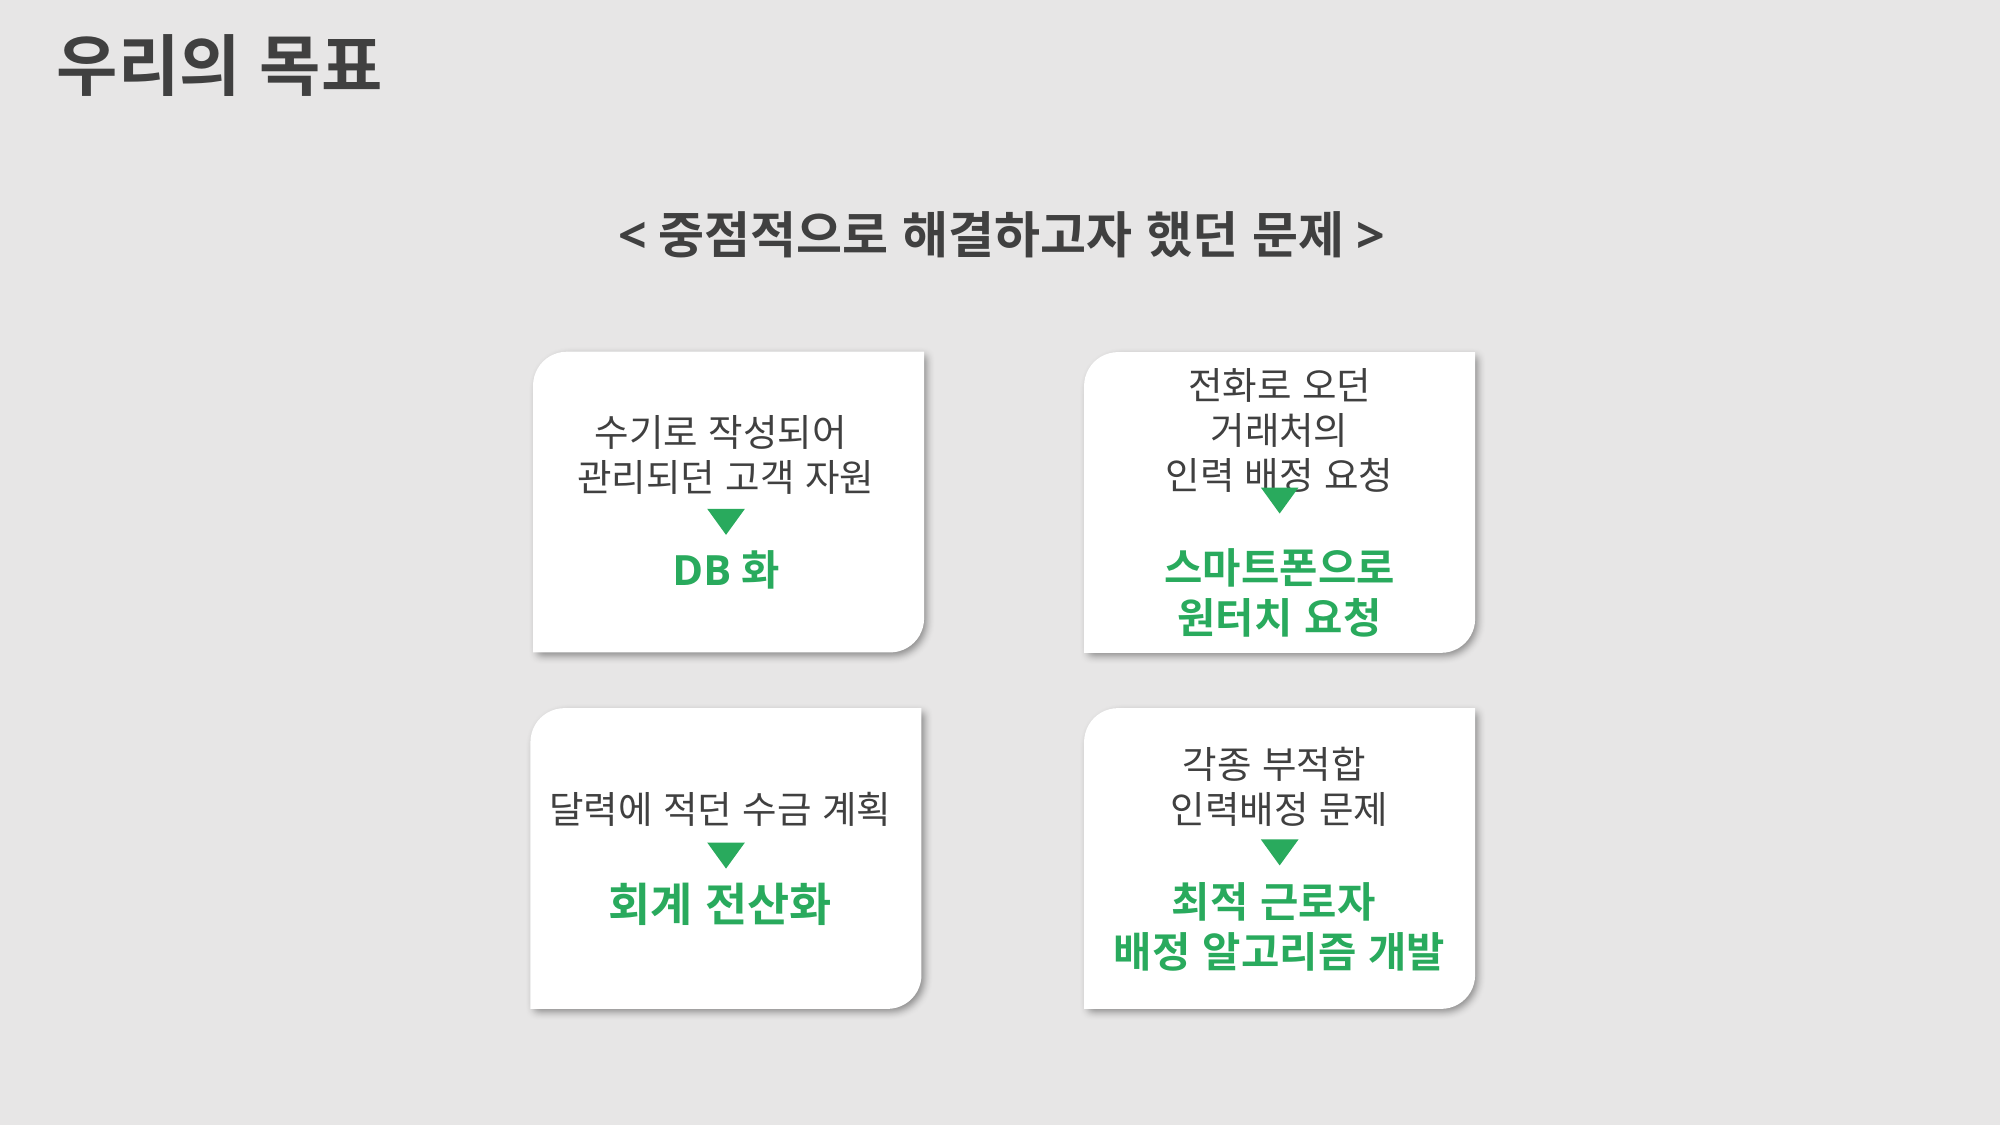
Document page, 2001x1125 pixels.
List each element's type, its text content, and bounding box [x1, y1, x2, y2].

text_box <중점적으로 해결하고자 했던 문제> [437, 196, 1567, 271]
title 우리의 목표 [41, 22, 897, 117]
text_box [524, 351, 1476, 1009]
